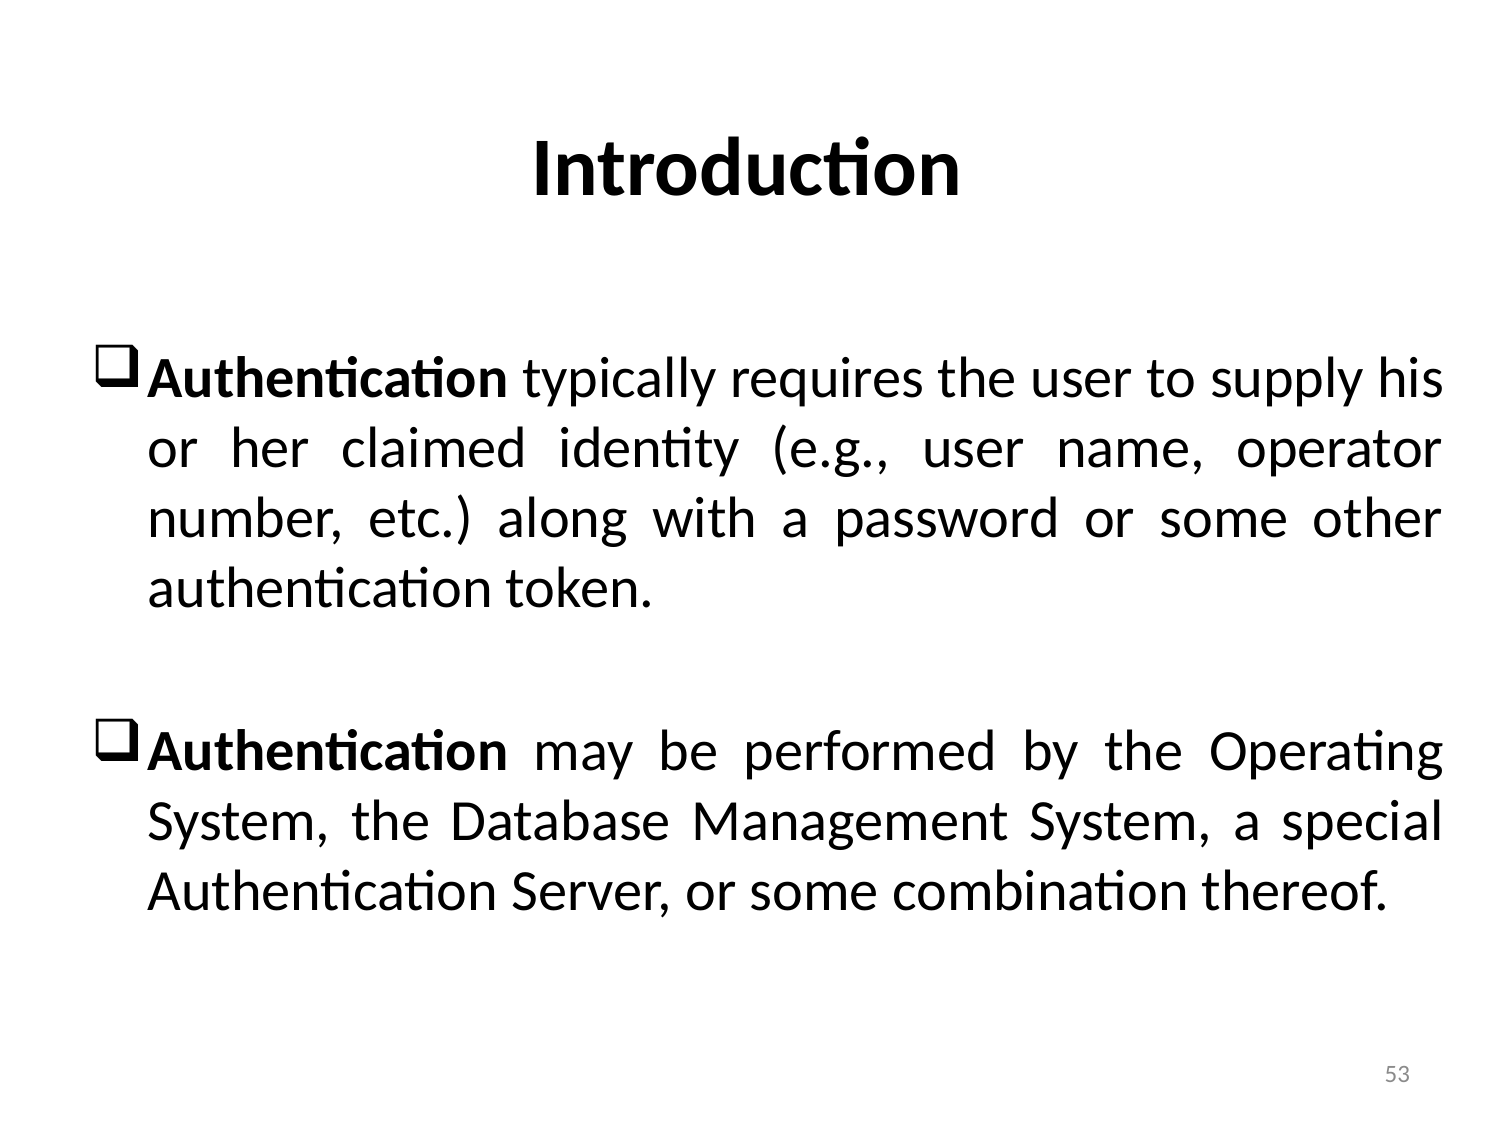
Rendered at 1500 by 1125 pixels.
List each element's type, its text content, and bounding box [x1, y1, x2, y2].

title Introduction [25, 43, 1468, 282]
list Authentication typically requires the user to supply his or her claimed identity (e.g., user name, operator number, etc.) along with a password or some other authentication token. Authentication may be performed by the Operating System, the Database Management System, a special Authentication Server, or some combination thereof. [76, 331, 1460, 930]
slide_number 53 [1074, 1042, 1425, 1103]
